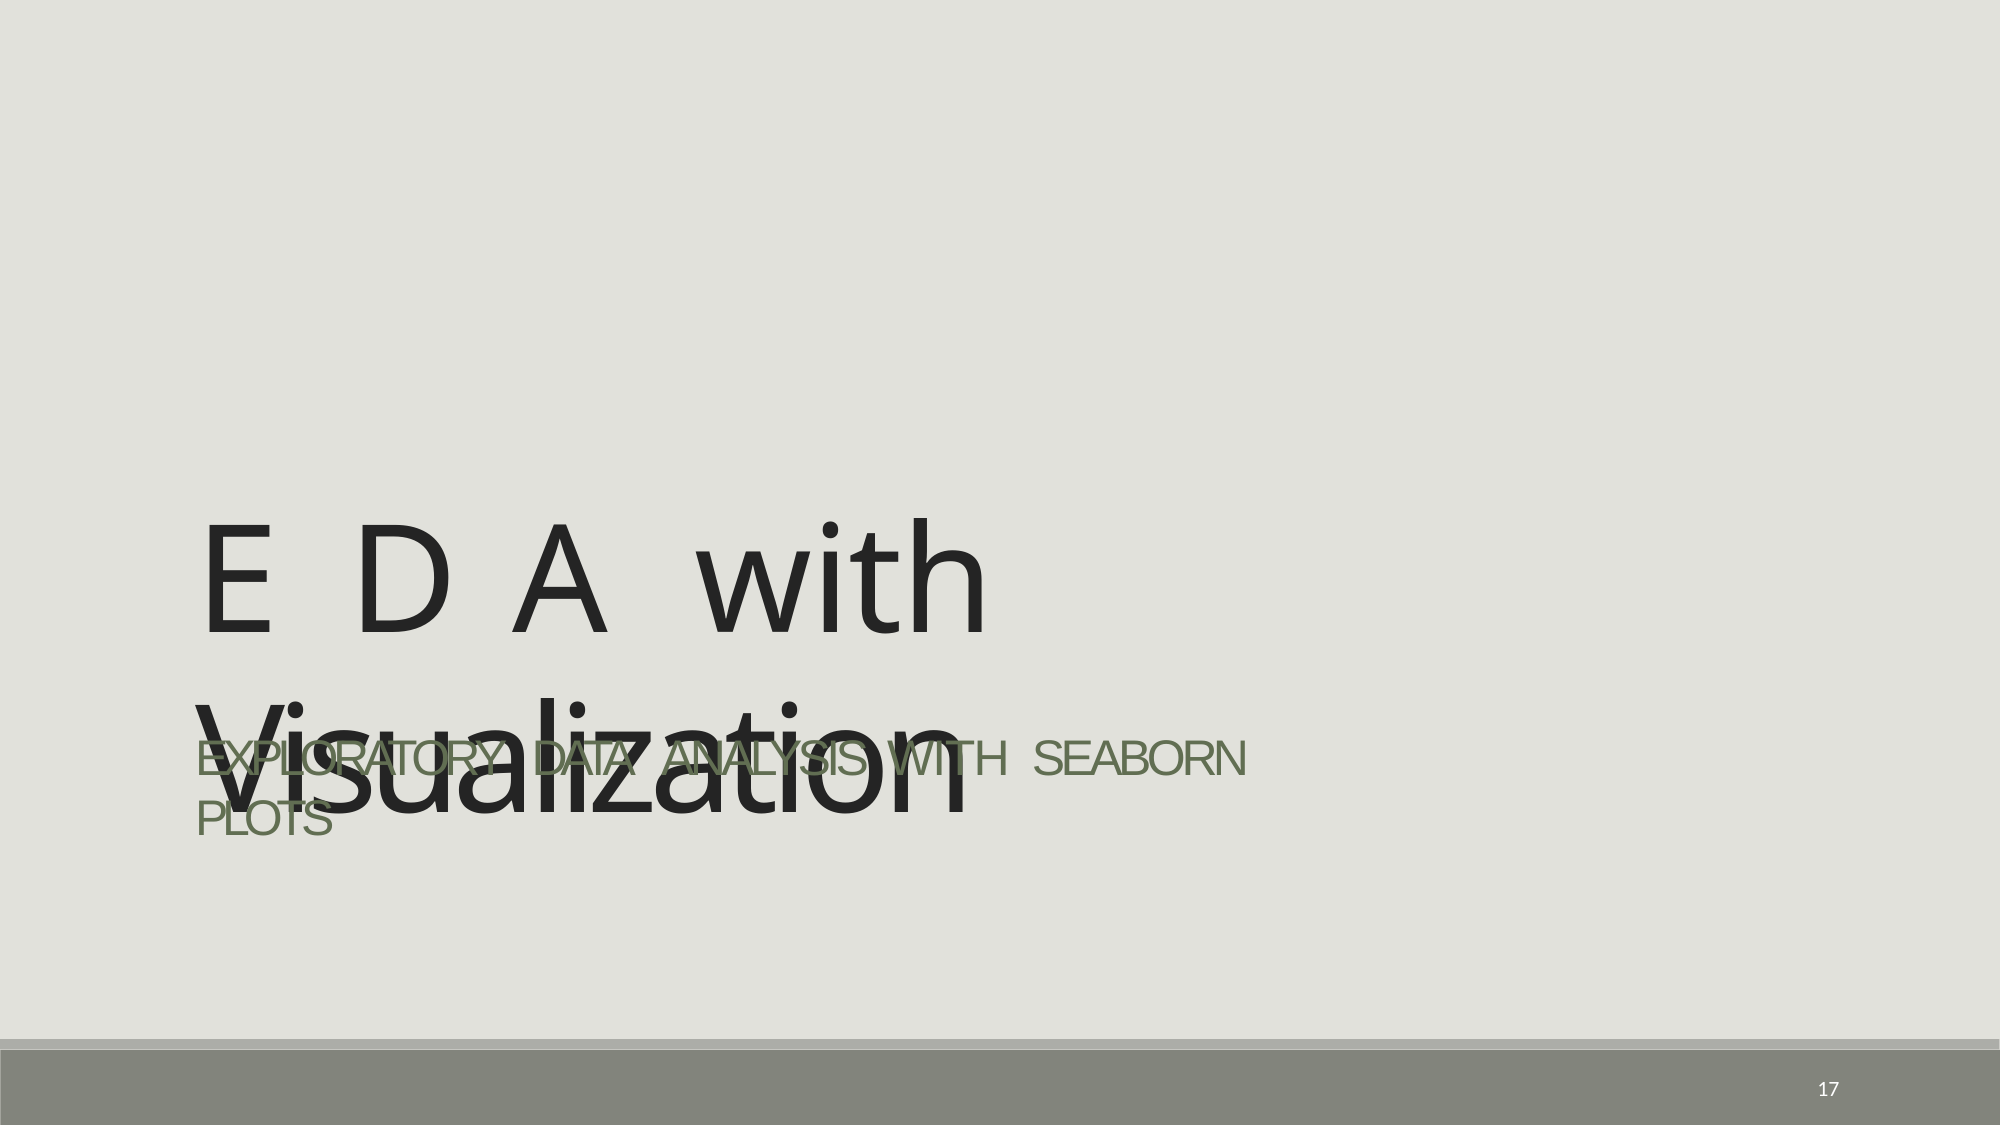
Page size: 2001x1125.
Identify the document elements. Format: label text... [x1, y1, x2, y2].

text_box EXPLORATORY DATA ANALYSIS WITH SEABORN PLOTS [192, 723, 1403, 846]
slide_number 17 [1624, 763, 1840, 1125]
text_box E D A with Visualization [192, 480, 1651, 843]
